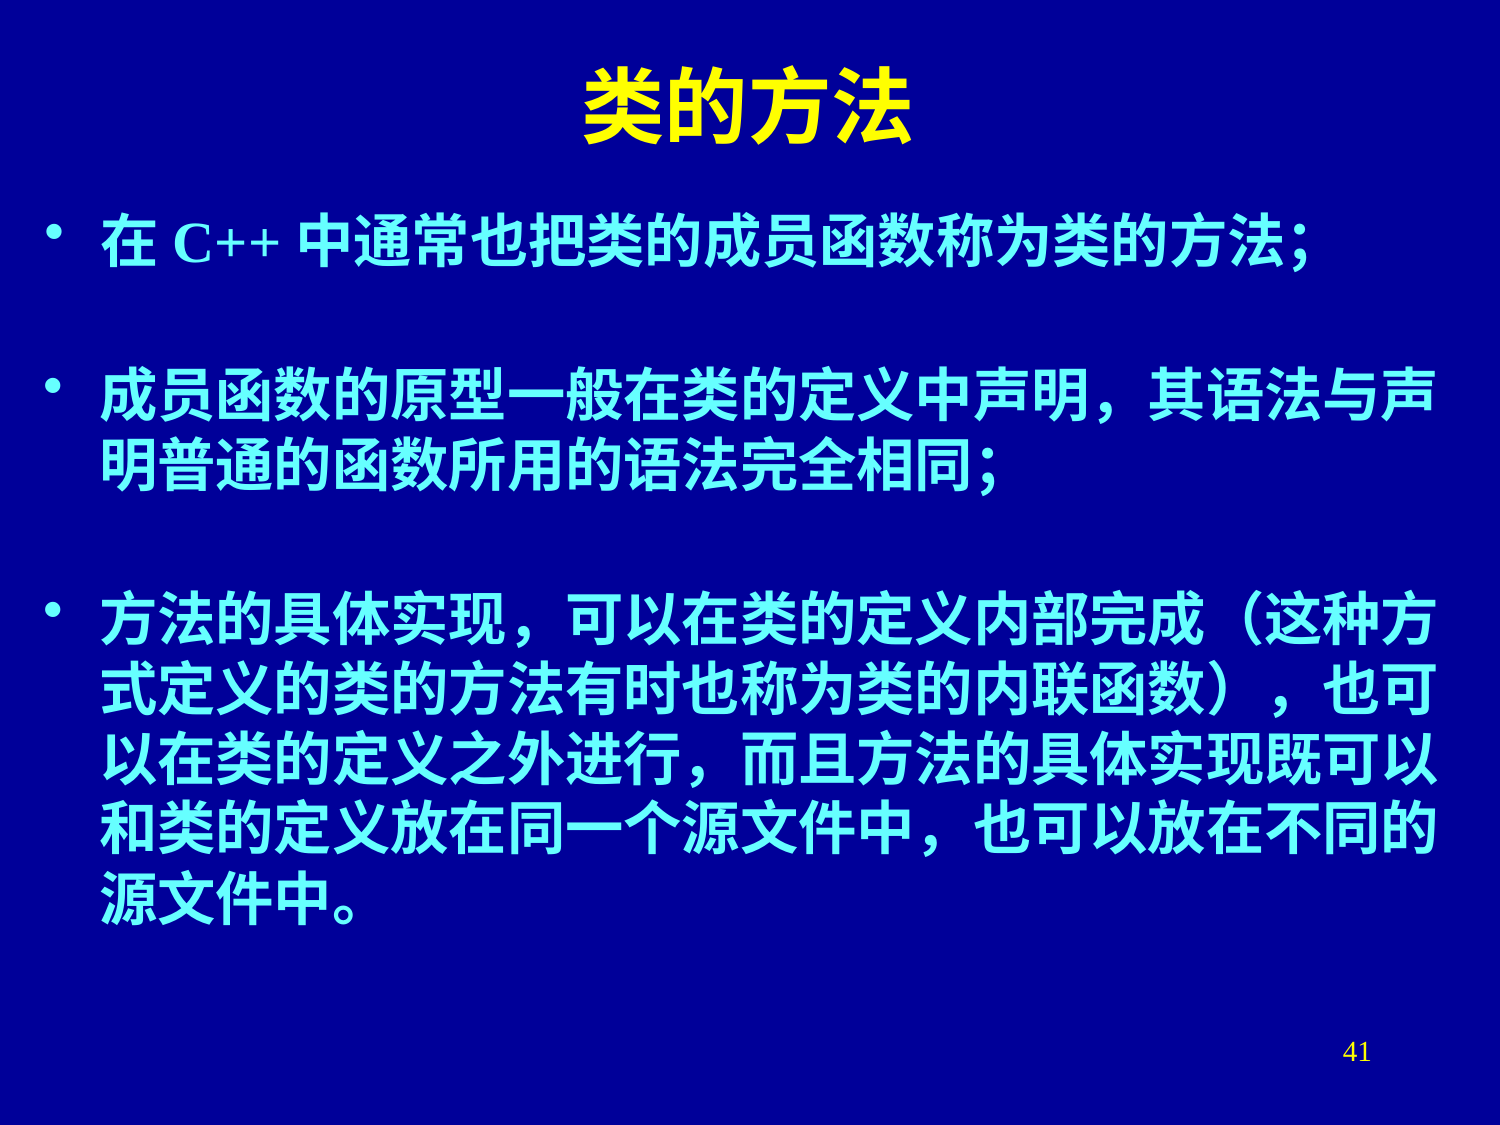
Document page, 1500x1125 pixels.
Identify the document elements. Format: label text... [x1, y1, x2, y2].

text_box 成员函数的原型一般在类的定义中声明，其语法与声明普通的函数所用的语法完全相同； [28, 350, 1470, 509]
slide_number 41 [1074, 1025, 1388, 1100]
text_box 类的方法 [567, 47, 930, 162]
text_box 方法的具体实现，可以在类的定义内部完成（这种方式定义的类的方法有时也称为类的内联函数），也可以在类的定义之外进行，而且方法的具体实现既可以和类的定义放在同一个源文件中，也可以放在不同的源文件中。 [28, 574, 1470, 970]
list 在C++中通常也把类的成员函数称为类的方法； [29, 196, 1471, 291]
